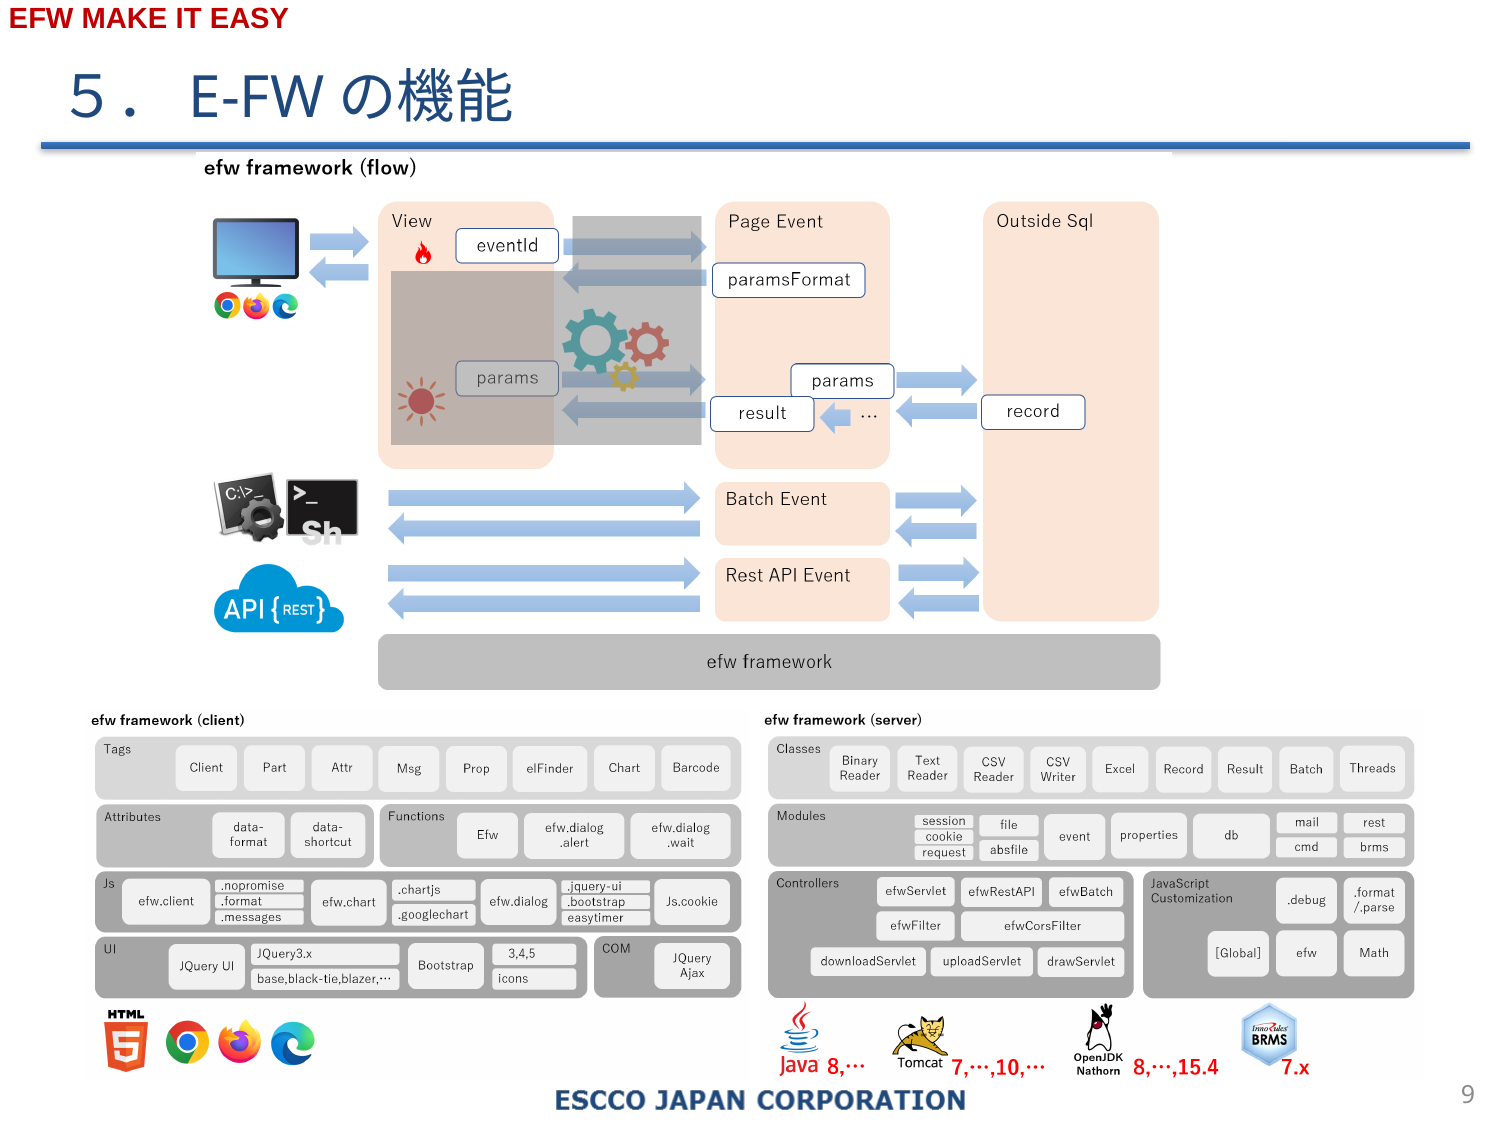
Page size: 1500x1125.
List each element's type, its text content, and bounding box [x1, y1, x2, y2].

text_box 8 [1139, 1065, 1490, 1125]
picture [196, 151, 1172, 696]
picture [86, 710, 1424, 1125]
title ５．E-FWの機能 [43, 44, 1394, 138]
